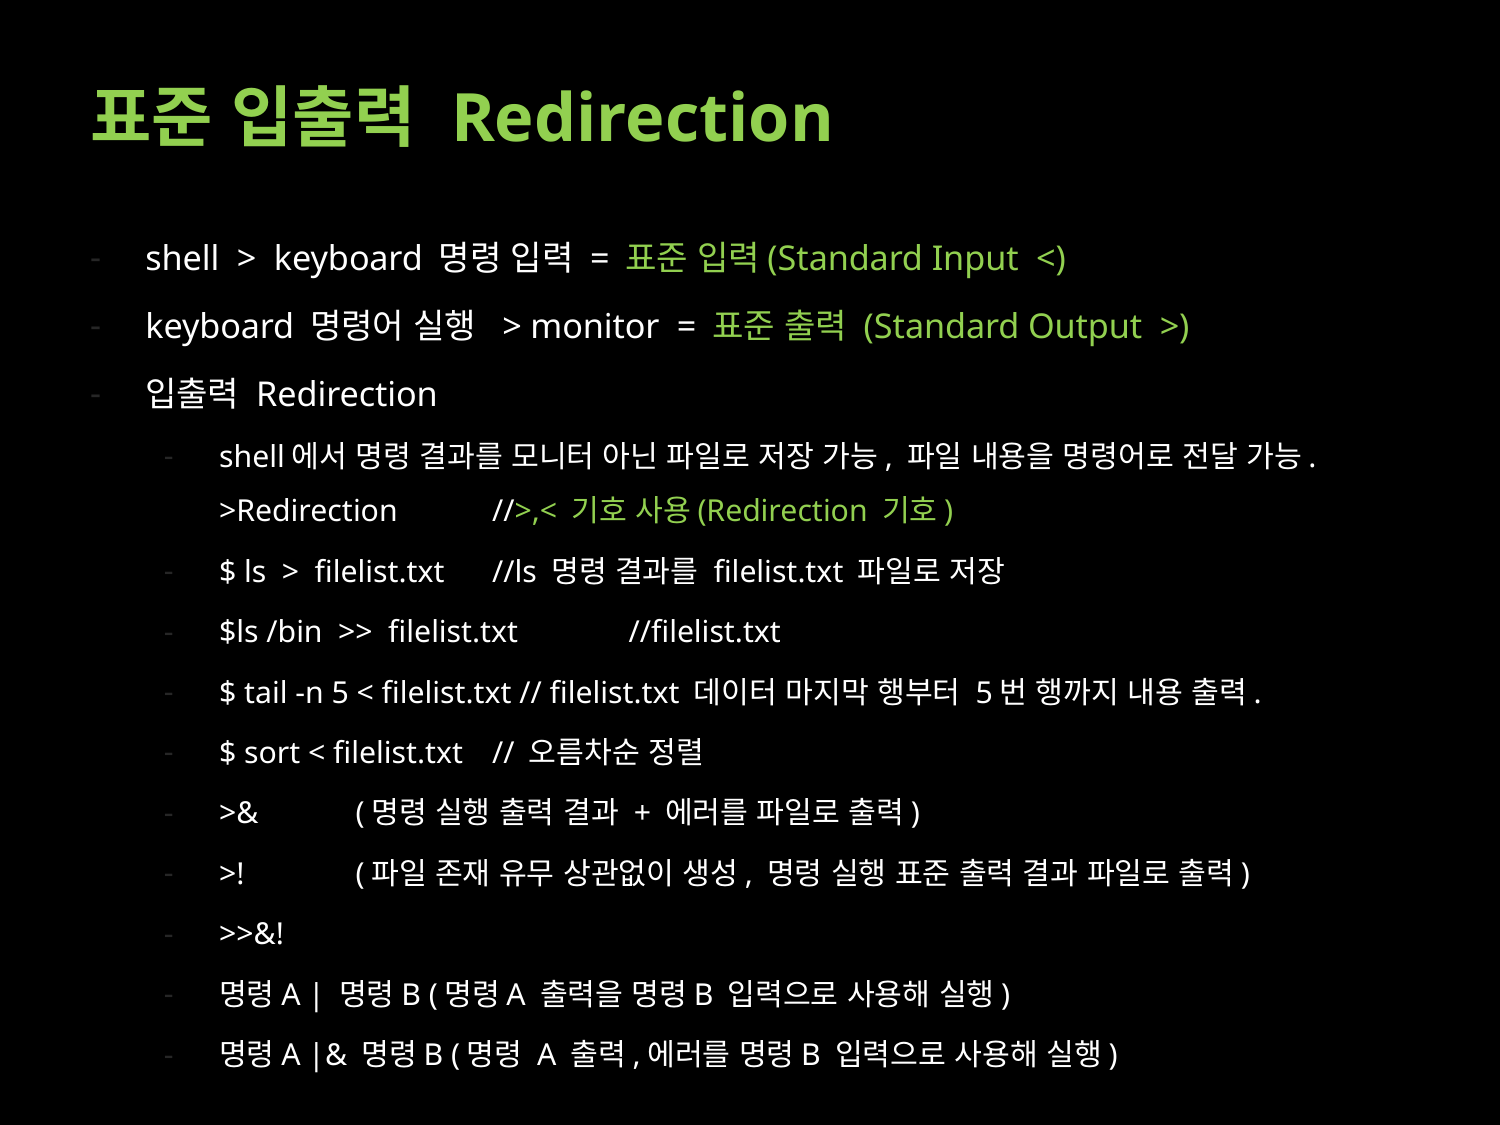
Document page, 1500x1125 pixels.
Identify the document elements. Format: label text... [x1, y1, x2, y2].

list shell > keyboard 명령 입력 = 표준 입력(Standard Input <) keyboard 명령어 실행 > monitor = 표준 출력 (Standard Output >) 입출력 Redirection shell에서 명령 결과를 모니터 아닌 파일로 저장 가능, 파일 내용을 명령어로 전달 가능. >Redirection //>,< 기호 사용(Redirection 기호) $ ls > filelist.txt //ls 명령 결과를 filelist.txt 파일로 저장 $ls /bin >> filelist.txt //filelist.txt $ tail -n 5 < filelist.txt // filelist.txt 데이터 마지막 행부터 5번 행까지 내용 출력. $ sort < filelist.txt // 오름차순 정렬 >& (명령 실행 출력 결과 + 에러를 파일로 출력) >! (파일 존재 유무 상관없이 생성, 명령 실행 표준 출력 결과 파일로 출력) >>&! 명령A | 명령B (명령A 출력을 명령B 입력으로 사용해 실행) 명령A |& 명령B (명령 A 출력,에러를 명령B 입력으로 사용해 실행) [75, 208, 1425, 1083]
title 표준 입출력 Redirection [75, 45, 1425, 185]
